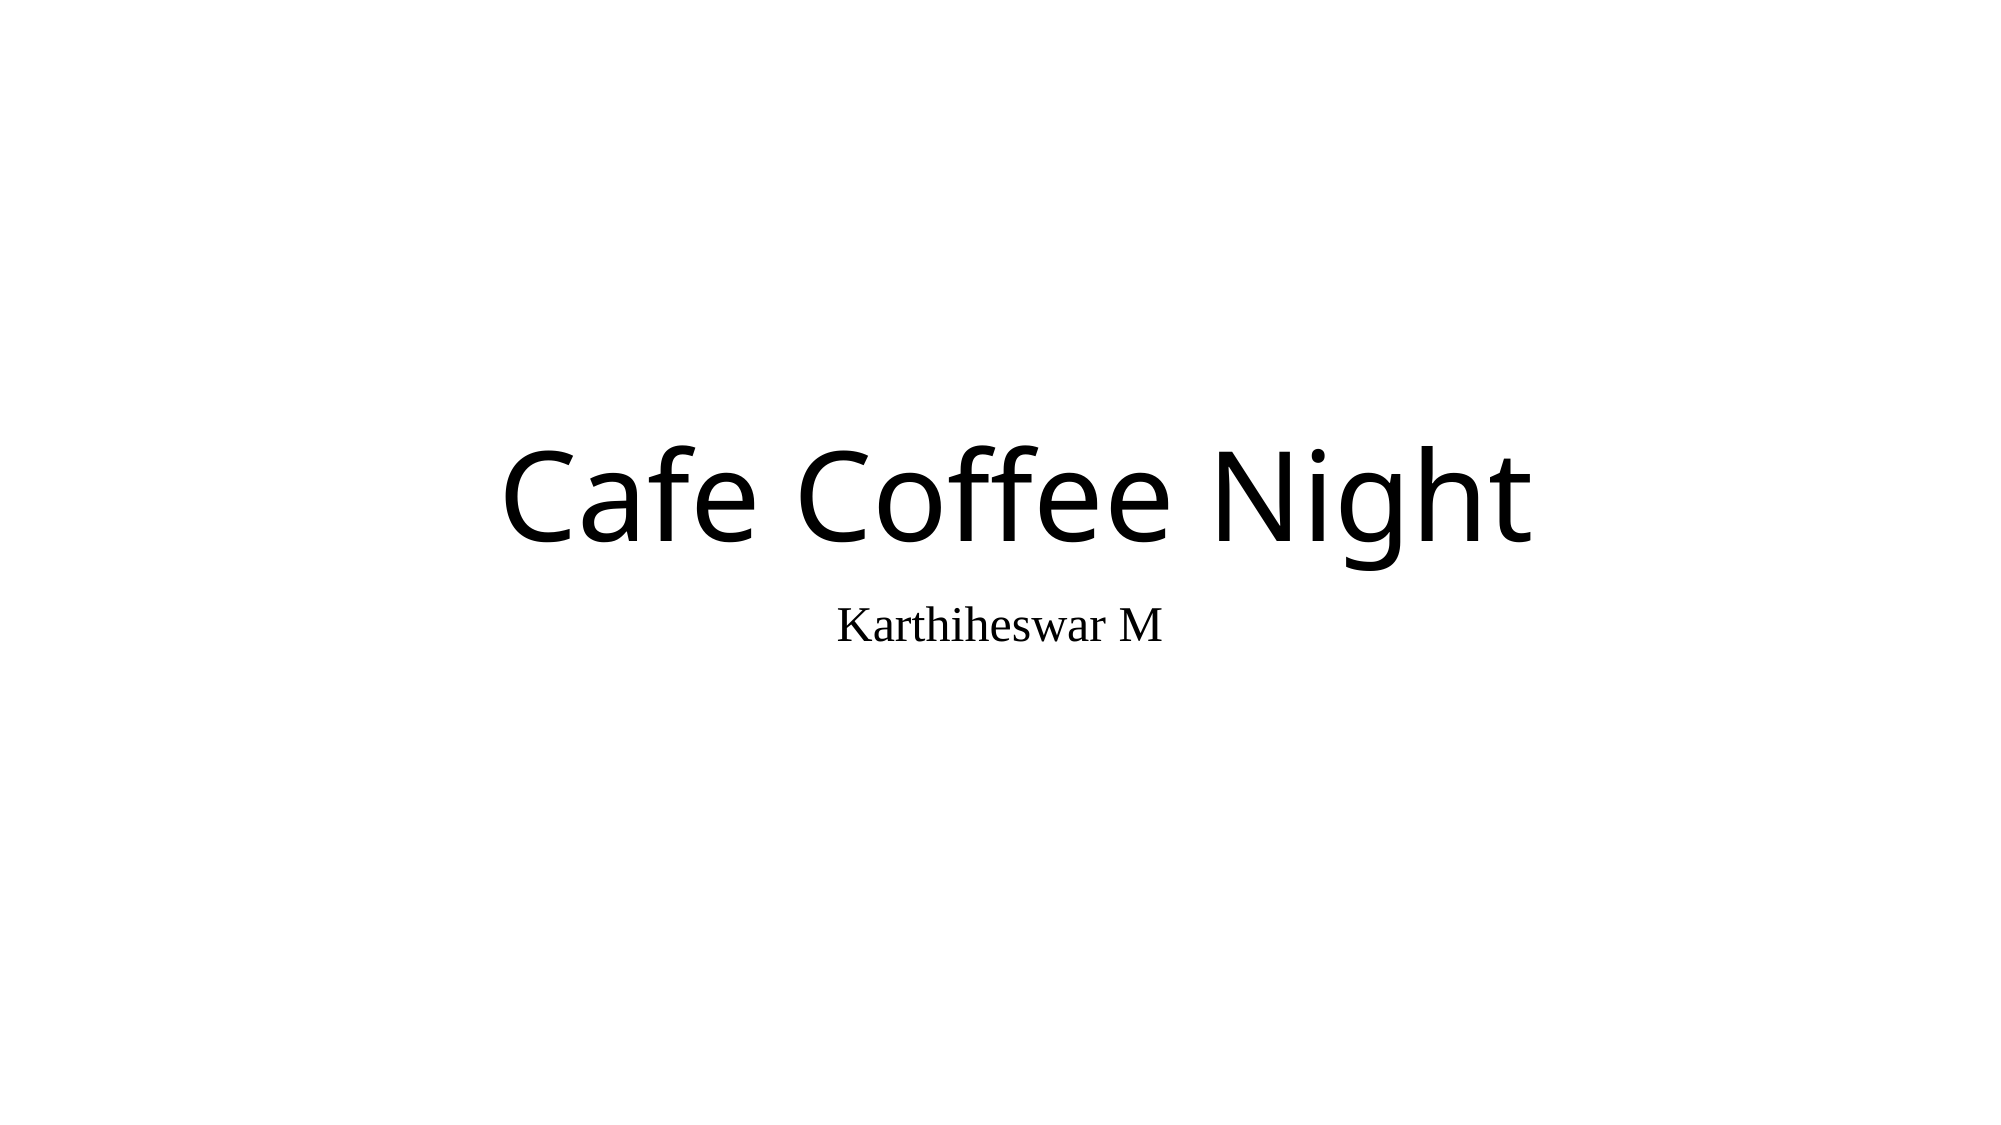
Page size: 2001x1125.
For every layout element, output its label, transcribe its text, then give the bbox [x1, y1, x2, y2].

subtitle Karthiheswar M [249, 590, 1750, 863]
title Cafe Coffee Night [249, 184, 1750, 576]
